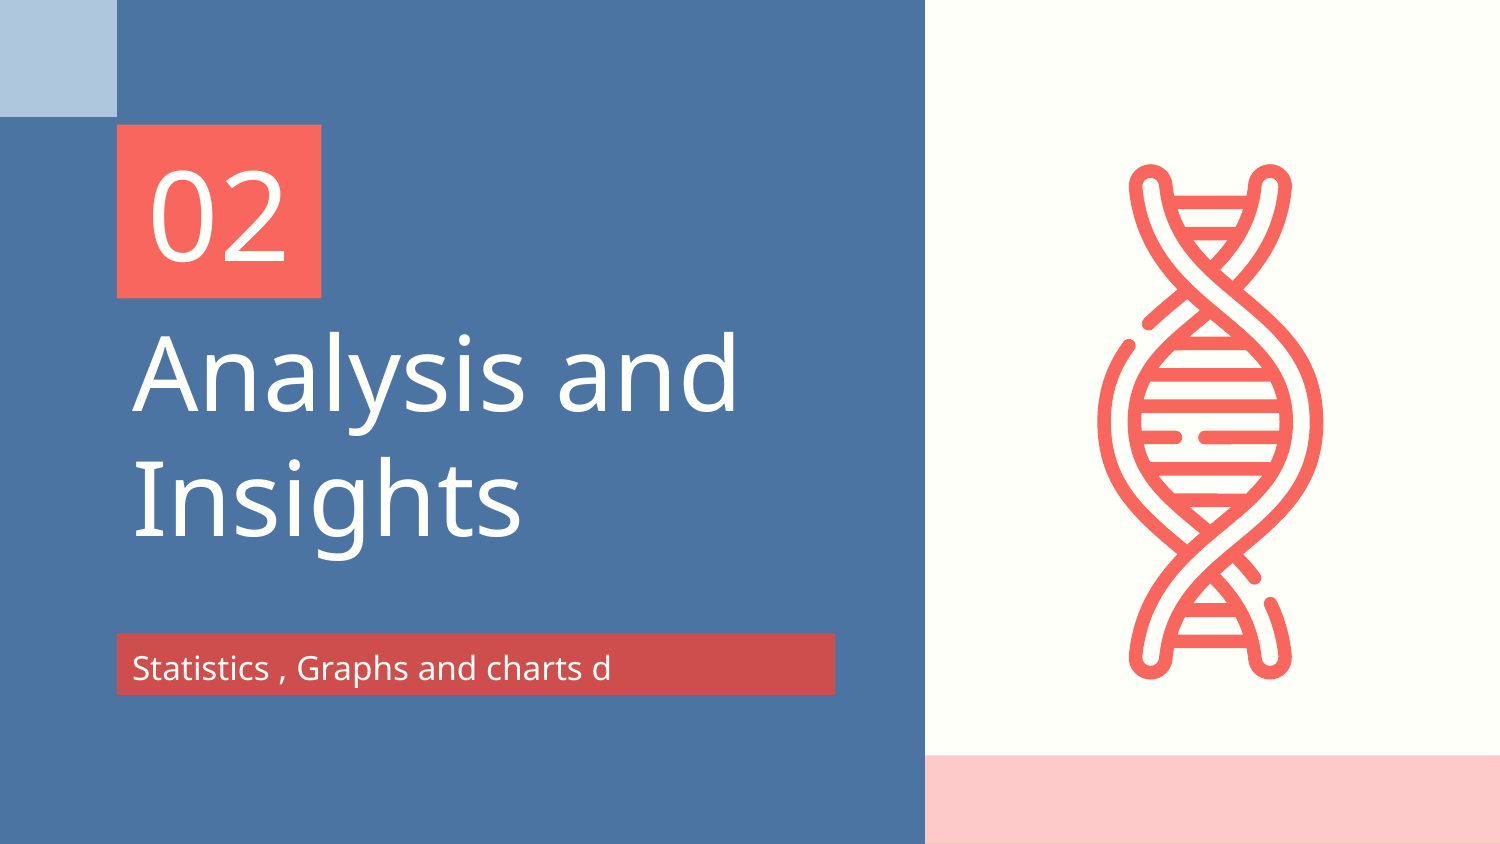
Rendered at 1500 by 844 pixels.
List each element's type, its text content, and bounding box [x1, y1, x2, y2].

title Analysis and Insights [116, 298, 949, 572]
subtitle Statistics , Graphs and charts d [116, 633, 836, 695]
title 02 [116, 124, 322, 299]
text_box [1097, 164, 1324, 680]
